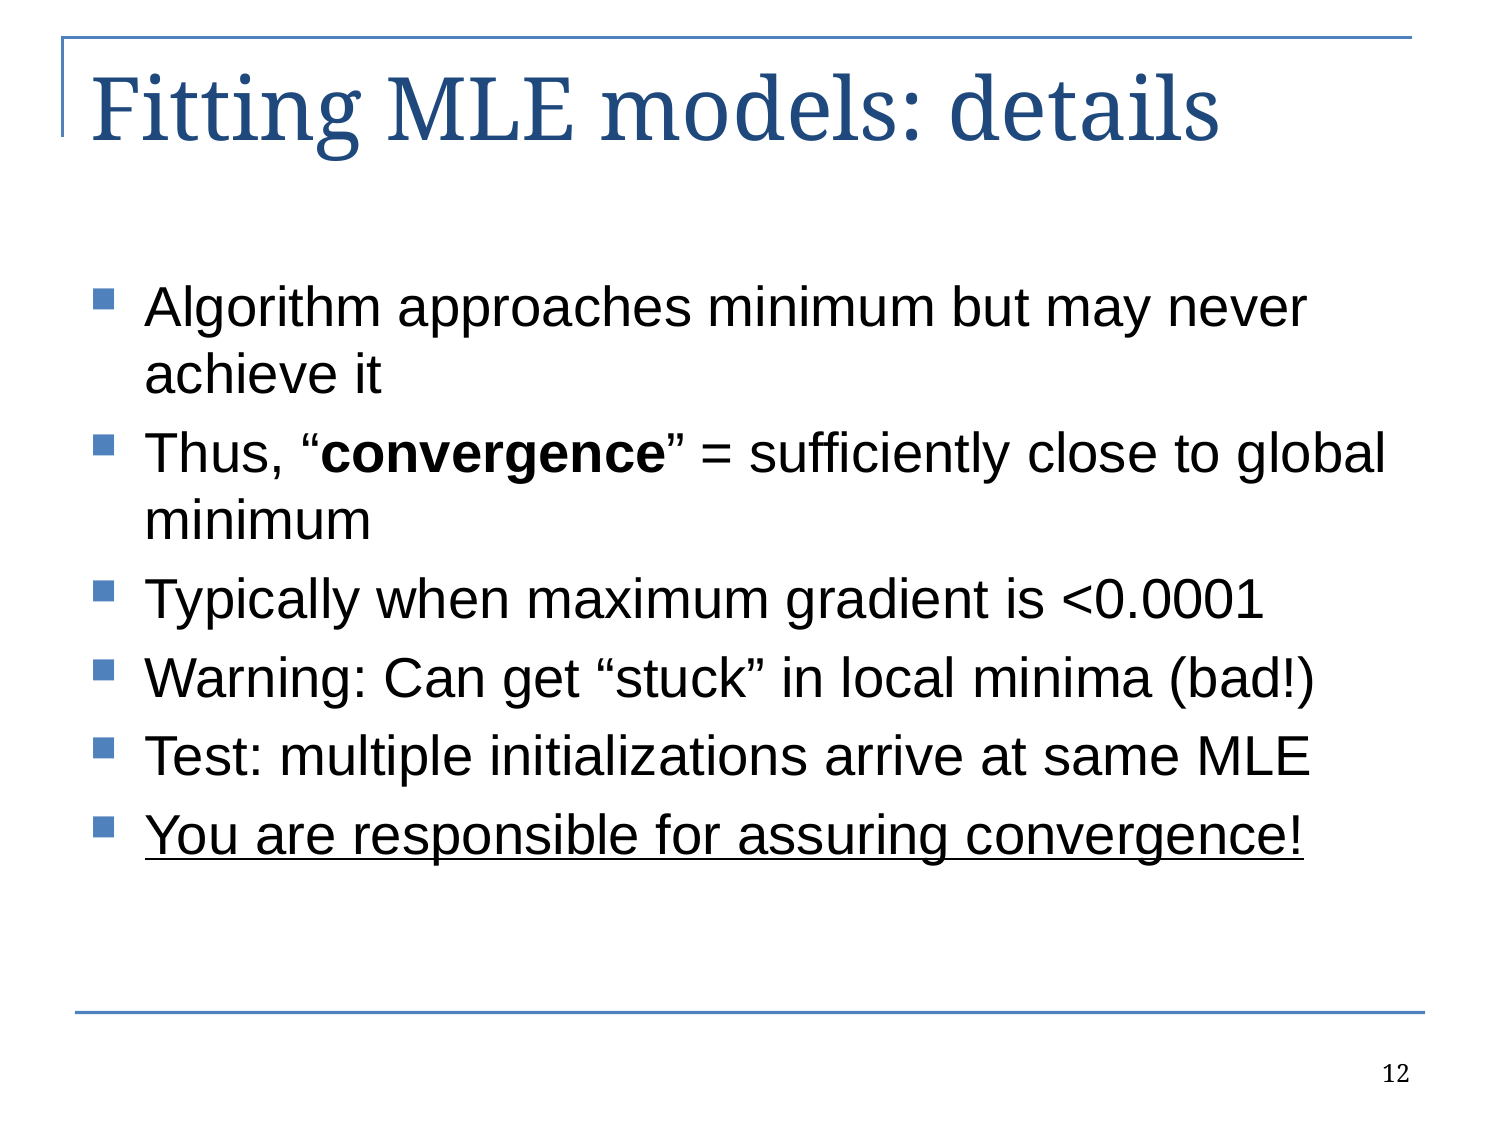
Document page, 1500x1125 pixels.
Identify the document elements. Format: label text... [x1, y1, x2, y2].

list Algorithm approaches minimum but may never achieve it Thus, “convergence” = sufficiently close to global minimum Typically when maximum gradient is <0.0001 Warning: Can get “stuck” in local minima (bad!) Test: multiple initializations arrive at same MLE You are responsible for assuring convergence! [75, 262, 1425, 1006]
slide_number 12 [1074, 1023, 1426, 1100]
title Fitting MLE models: details [75, 45, 1425, 233]
